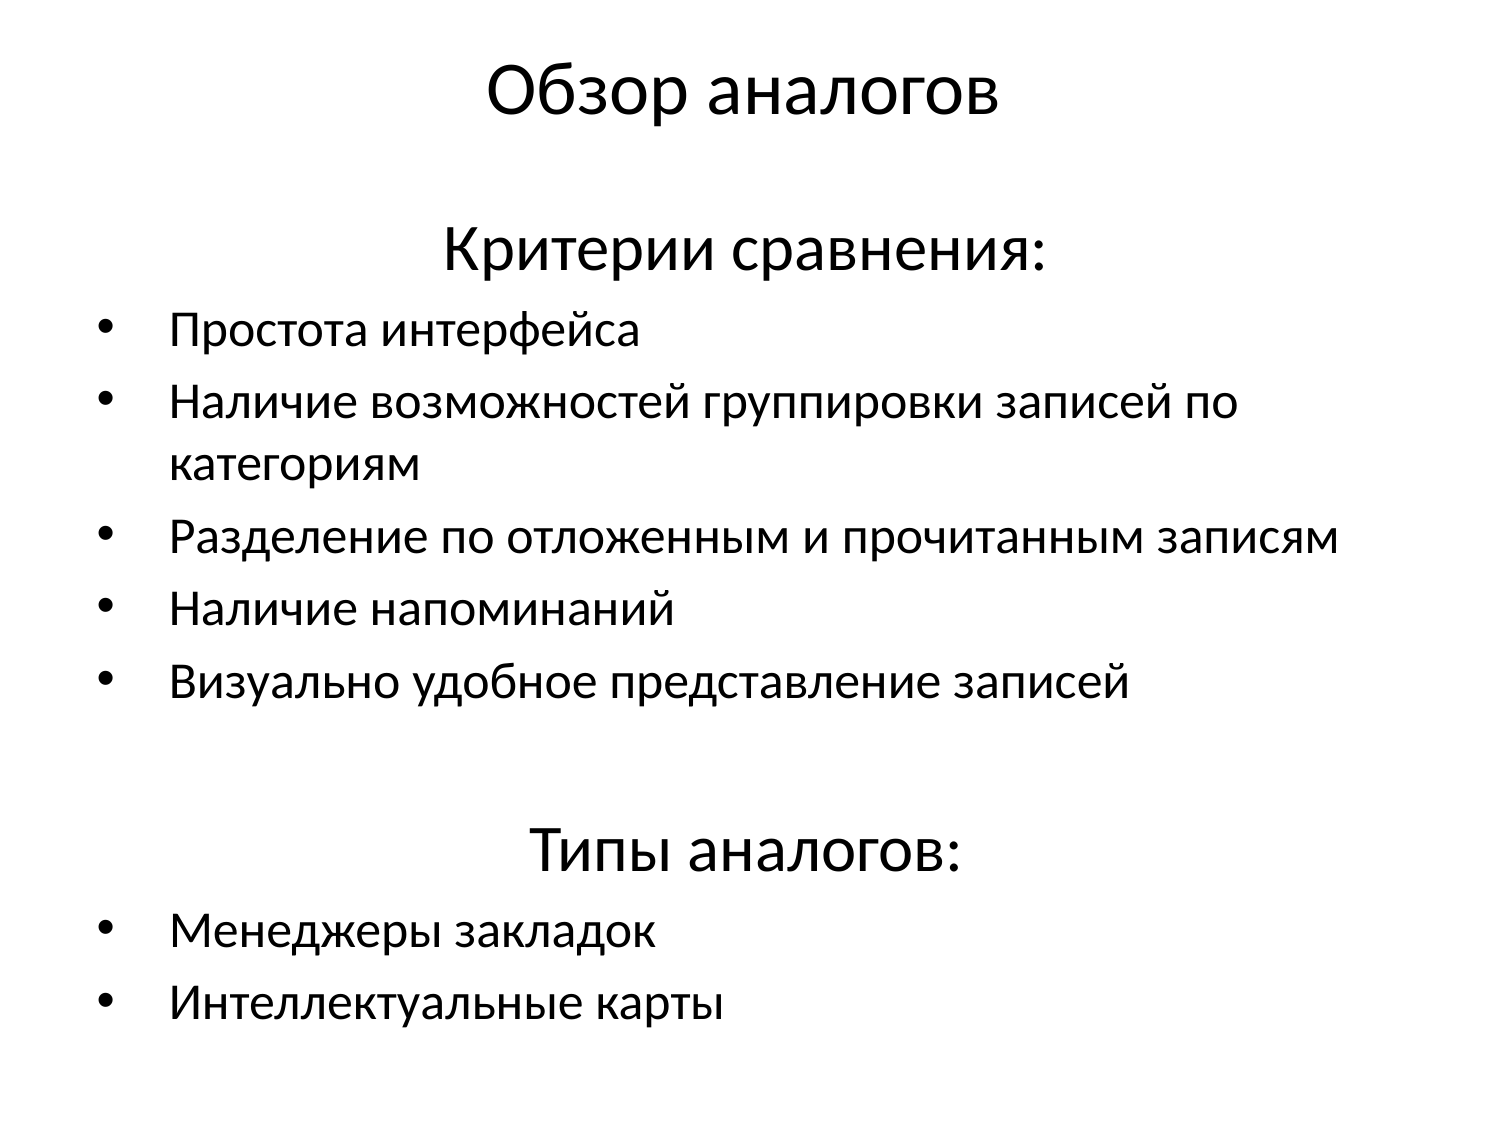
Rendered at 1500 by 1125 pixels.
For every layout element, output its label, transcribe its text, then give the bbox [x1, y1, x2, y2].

subtitle Критерии сравнения: Простота интерфейса Наличие возможностей группировки записей по категориям Разделение по отложенным и прочитанным записям Наличие напоминаний Визуально удобное представление записей Типы аналогов: Менеджеры закладок Интеллектуальные карты [81, 196, 1412, 1047]
title Обзор аналогов [76, 30, 1412, 138]
